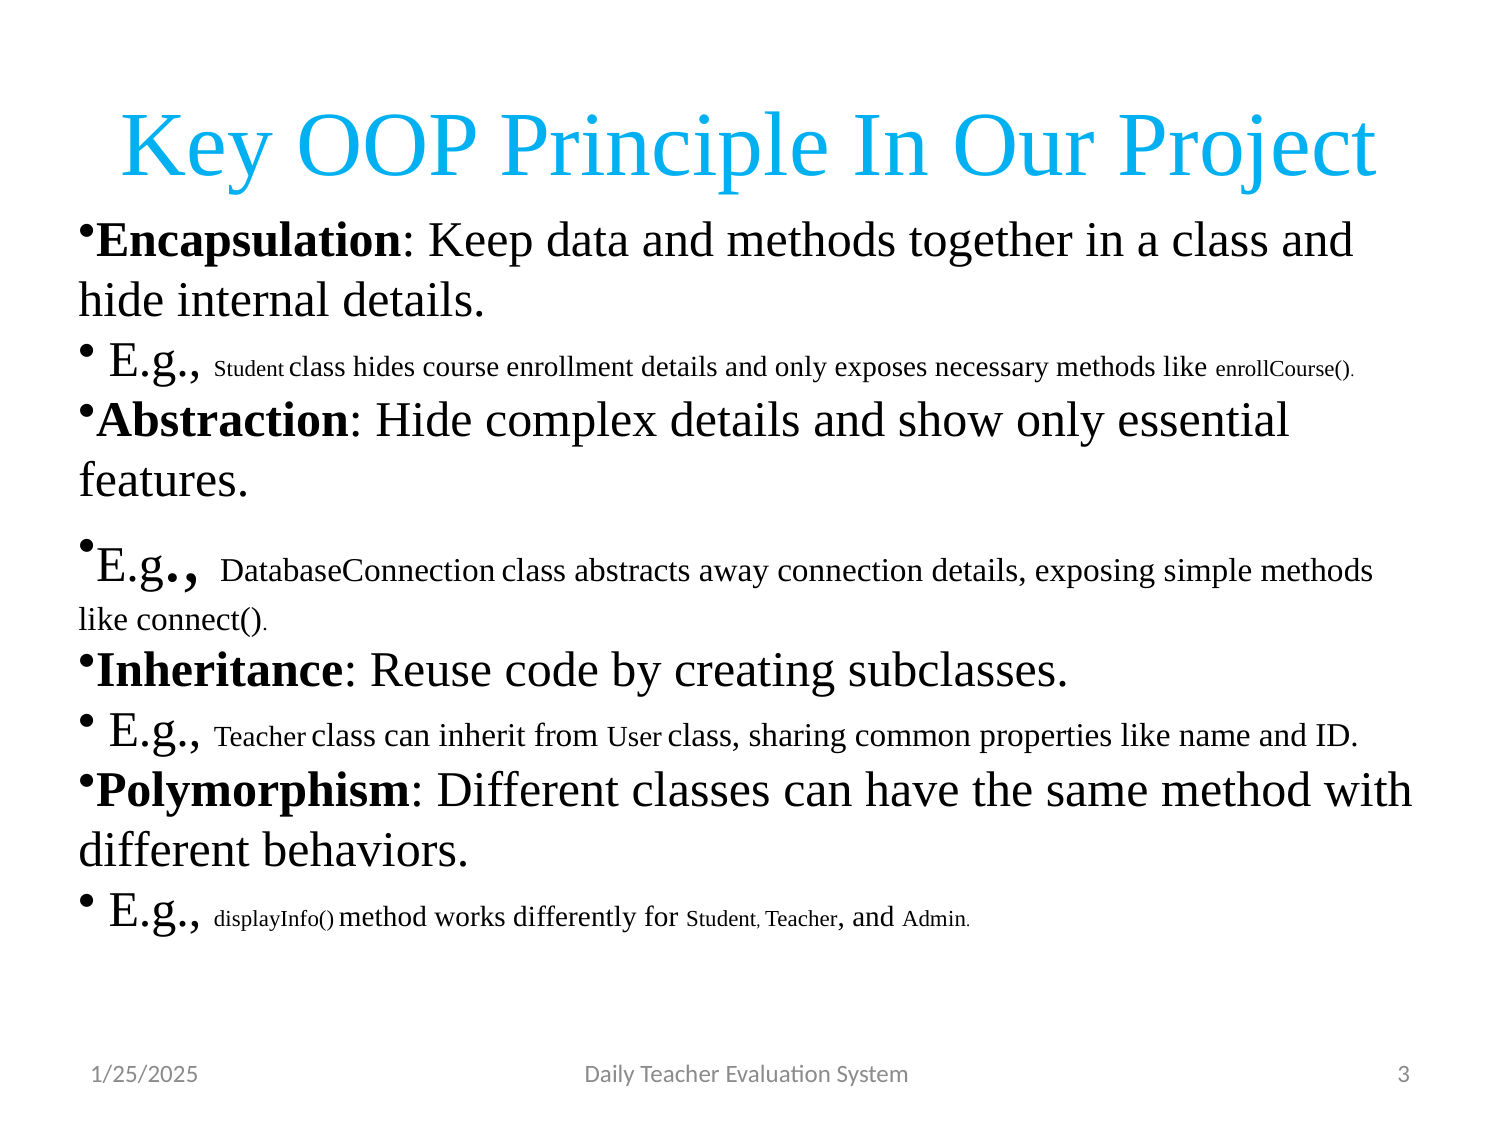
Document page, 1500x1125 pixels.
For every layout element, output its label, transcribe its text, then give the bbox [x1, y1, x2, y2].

slide_number 3 [1074, 1042, 1425, 1103]
title Key OOP Principle In Our Project [75, 45, 1425, 199]
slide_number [75, 1042, 425, 1103]
list Encapsulation: Keep data and methods together in a class and hide internal details. E.g., Student class hides course enrollment details and only exposes necessary methods like enrollCourse(). Abstraction: Hide complex details and show only essential features. E.g., DatabaseConnection class abstracts away connection details, exposing simple methods like connect(). Inheritance: Reuse code by creating subclasses. E.g., Teacher class can inherit from User class, sharing common properties like name and ID. Polymorphism: Different classes can have the same method with different behaviors. E.g., displayInfo() method works differently for Student, Teacher, and Admin. [63, 199, 1437, 945]
footer Daily Teacher Evaluation System [512, 1042, 988, 1103]
